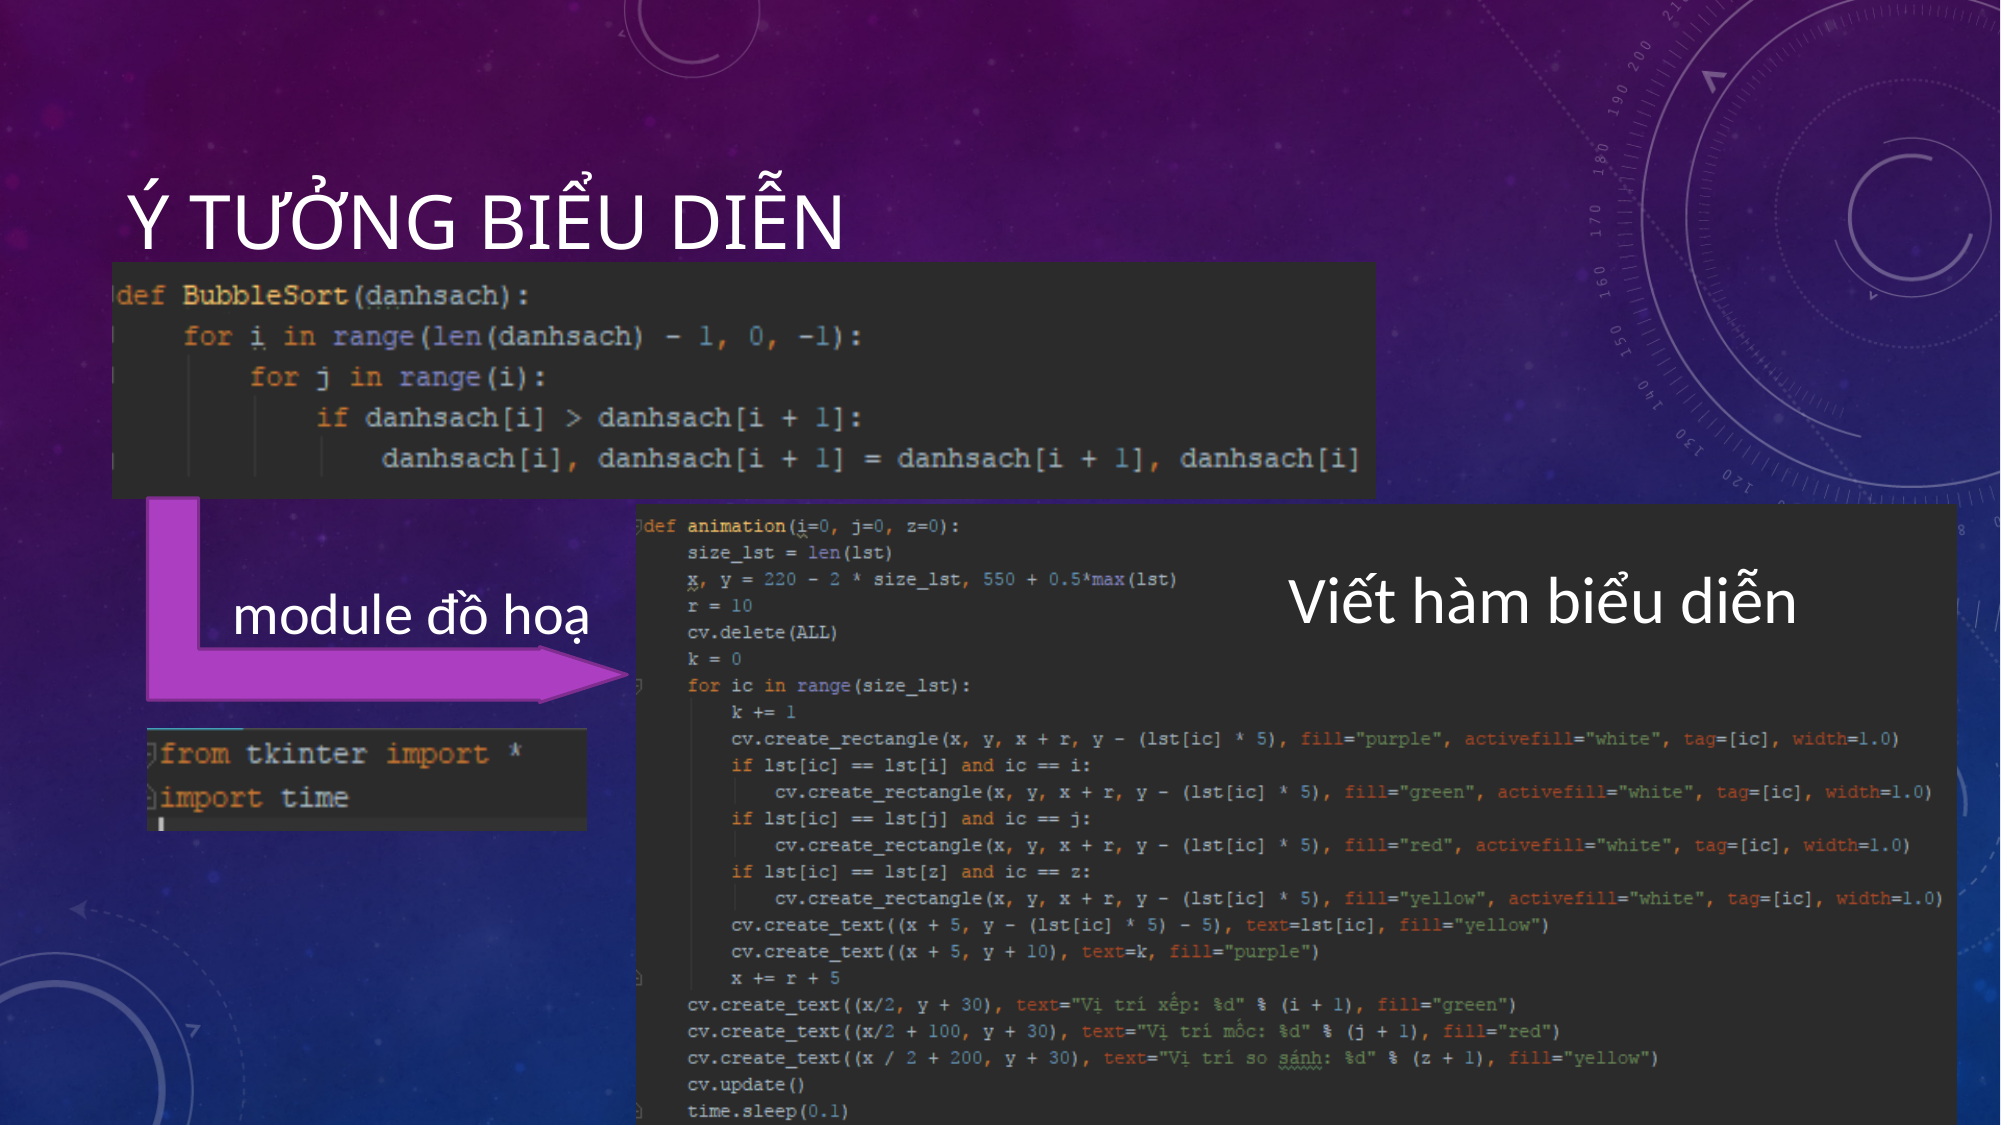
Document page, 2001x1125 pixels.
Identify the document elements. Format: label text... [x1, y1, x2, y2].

title Ý tưởng biểu diễn [112, 99, 1775, 339]
picture [0, 0, 2001, 1125]
text_box module đồ hoạ [218, 568, 630, 654]
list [112, 262, 1377, 499]
text_box [145, 509, 629, 704]
